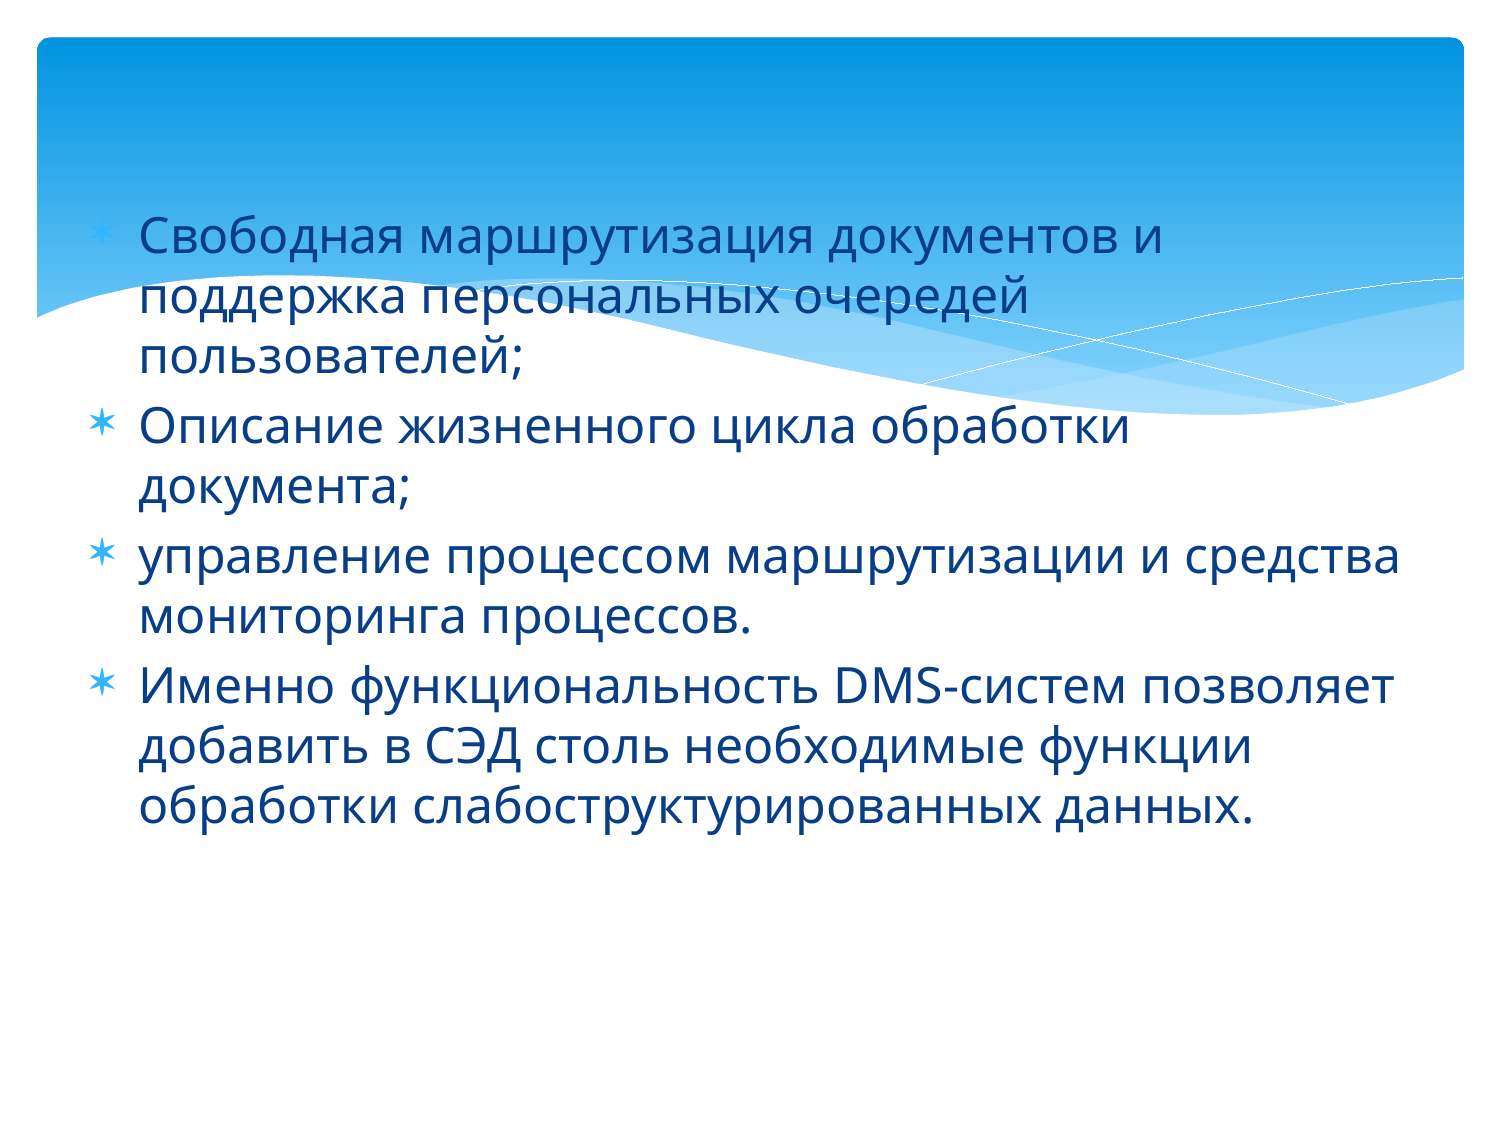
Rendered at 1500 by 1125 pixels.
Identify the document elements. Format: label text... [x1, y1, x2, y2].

list Свободная маршрутизация документов и поддержка персональных очередей пользователей; Описание жизненного цикла обработки документа; управление процессом маршрутизации и средства мониторинга процессов. Именно функциональность DMS-систем позволяет добавить в СЭД столь необходимые функции обработки слабоструктурированных данных. [75, 196, 1425, 1005]
